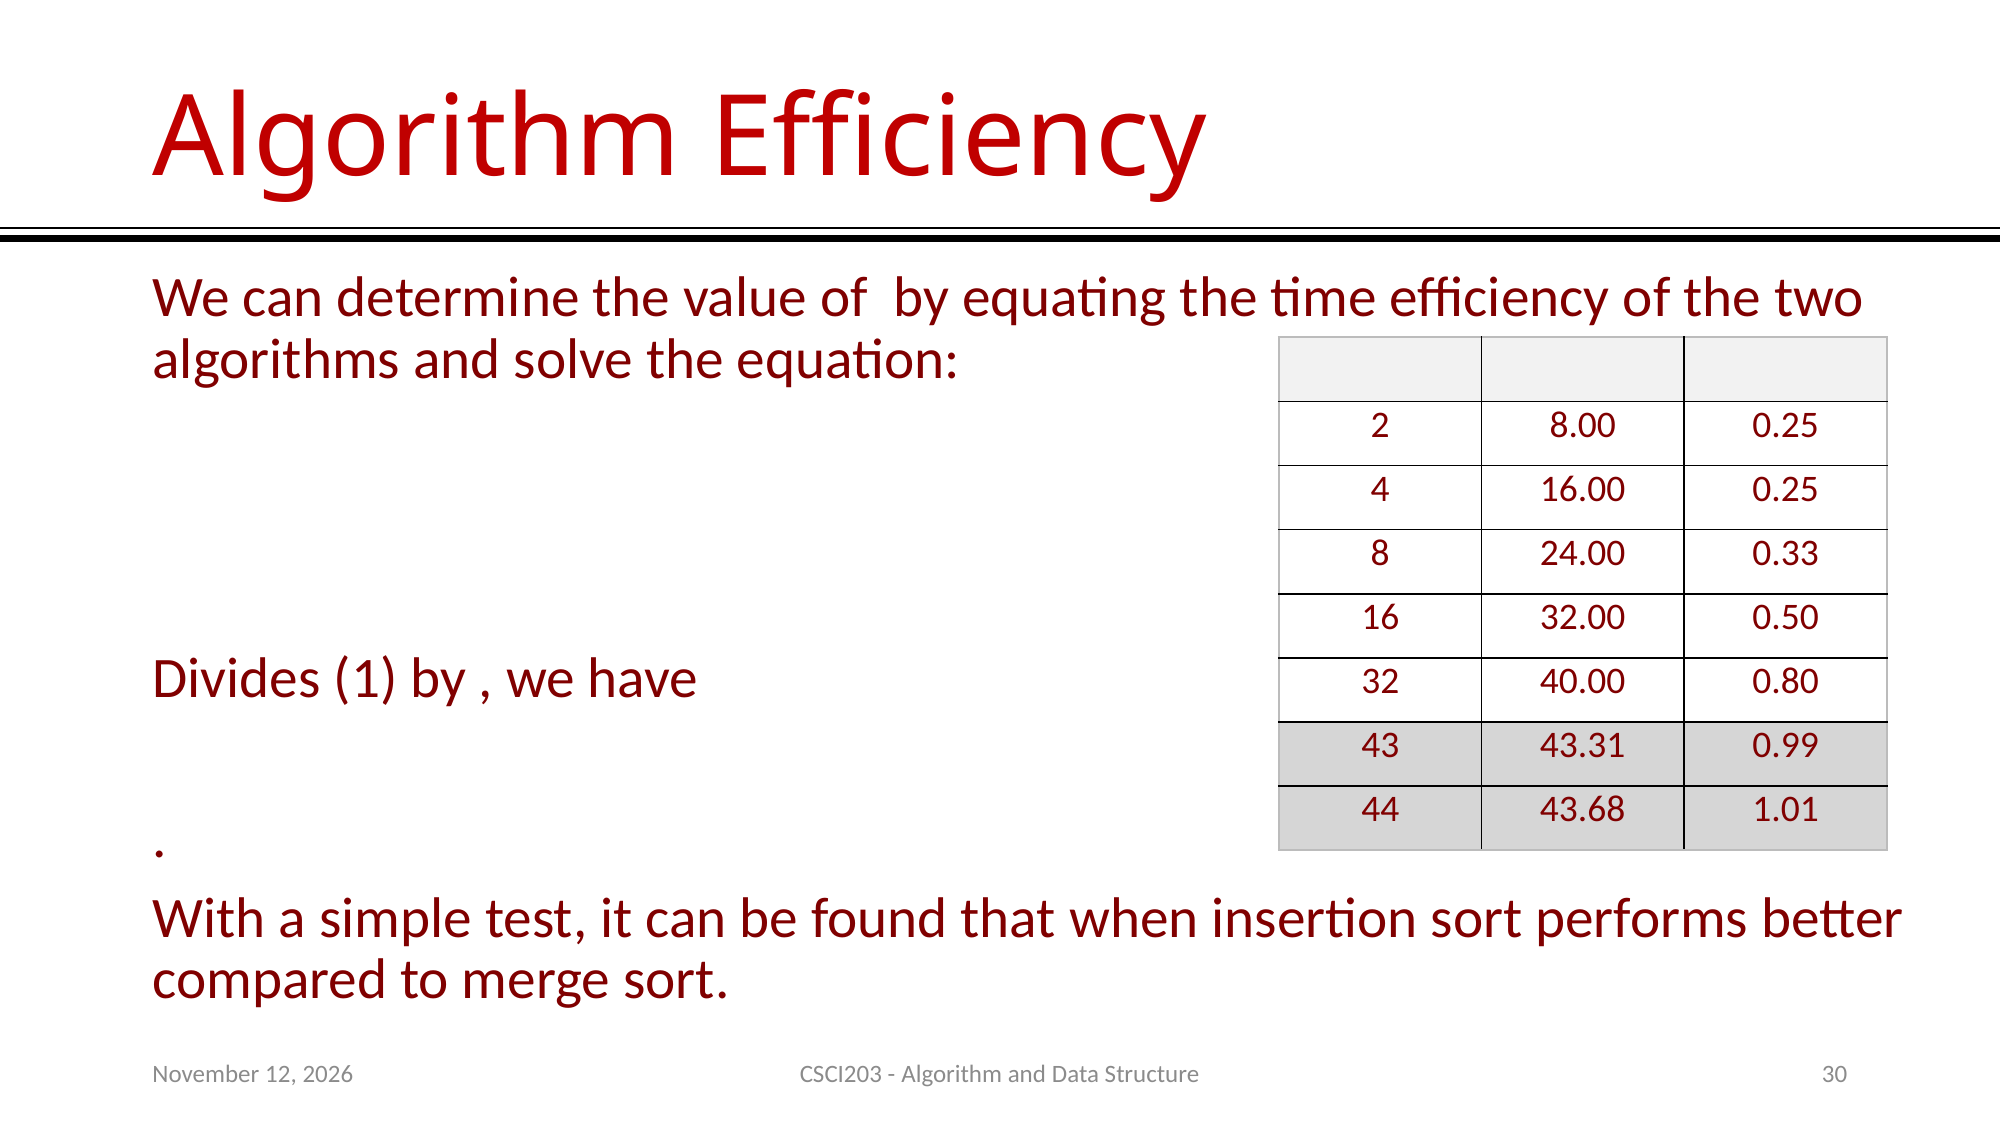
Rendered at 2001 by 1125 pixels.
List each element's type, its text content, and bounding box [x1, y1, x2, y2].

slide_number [137, 1042, 588, 1103]
title Algorithm Efficiency [137, 59, 1863, 218]
footer CSCI203 - Algorithm and Data Structure [662, 1042, 1338, 1103]
slide_number 30 [1412, 1042, 1863, 1103]
